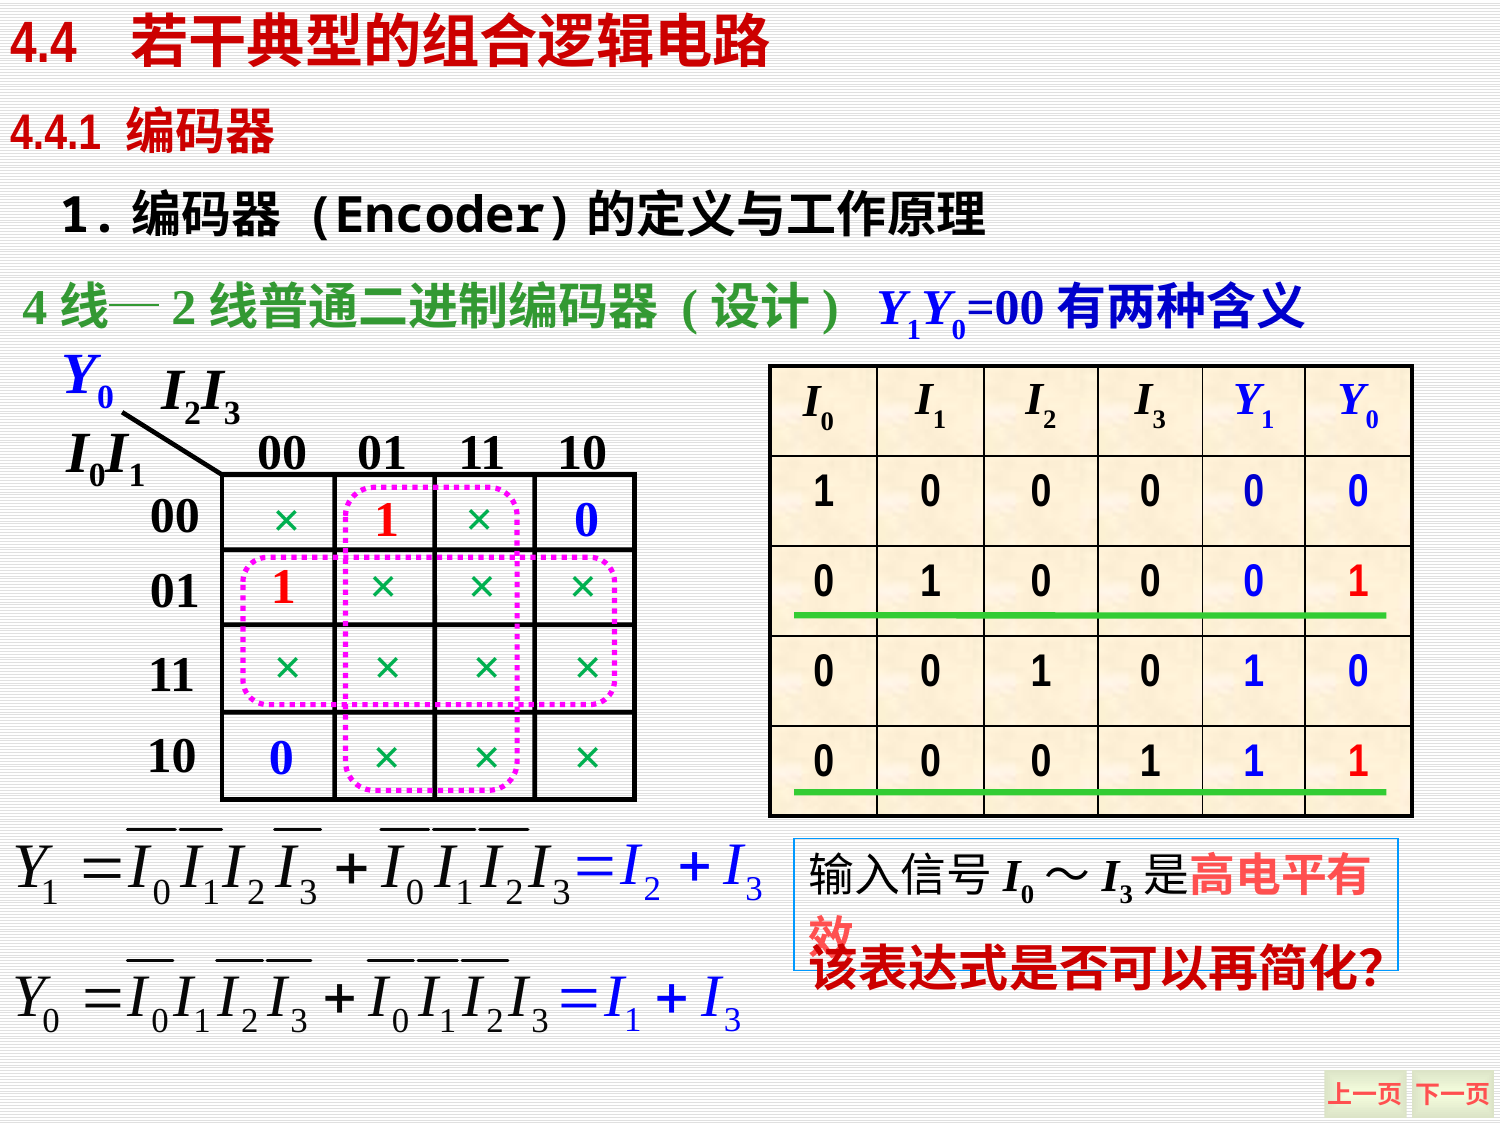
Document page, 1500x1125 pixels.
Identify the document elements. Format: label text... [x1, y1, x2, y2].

table_cell 1 [1099, 793, 1202, 814]
table_cell 1 [772, 457, 876, 545]
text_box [44, 332, 635, 800]
table_cell 0 [1306, 637, 1410, 725]
text_box 4线─2线普通二进制编码器 (设计) [7, 267, 854, 343]
text_box 该表达式是否可以再简化？ [794, 910, 1430, 1023]
table_cell 1 [1203, 727, 1304, 792]
table_cell 1 [1306, 727, 1410, 814]
table_cell 0 [1203, 616, 1304, 635]
table_cell 1 [1203, 793, 1304, 814]
table_cell 1 [1099, 727, 1202, 792]
text_box 4.4.1 编码器 [7, 97, 319, 162]
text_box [561, 824, 773, 915]
table_cell 0 [985, 793, 1097, 814]
text_box 1.编码器 (Encoder)的定义与工作原理 [44, 175, 1074, 251]
table_cell 0 [878, 793, 983, 814]
table_cell 0 [985, 457, 1097, 545]
table_cell 0 [1203, 457, 1304, 545]
table_cell 1 [985, 637, 1097, 725]
table_cell 0 [1099, 547, 1202, 615]
table_cell 1 [1306, 547, 1410, 635]
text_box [7, 813, 583, 920]
table_cell 0 [1099, 637, 1202, 725]
table_cell 0 [878, 727, 983, 792]
table_cell 0 [878, 637, 983, 725]
table_cell 0 [1099, 616, 1202, 635]
table_header I2 [985, 368, 1097, 455]
table_cell 1 [1203, 637, 1304, 725]
table_header I1 [878, 368, 983, 455]
text_box 4.4 若干典型的组合逻辑电路 [7, 2, 863, 77]
table_cell 0 [985, 616, 1097, 635]
text_box Y1Y0=00有两种含义 [861, 267, 1351, 354]
table_cell 0 [1306, 457, 1410, 545]
table_cell 1 [878, 547, 983, 615]
table_cell 0 [772, 547, 876, 635]
table_cell 1 [878, 616, 983, 635]
text_box 输入信号I0～I3是高电平有效 [794, 838, 1399, 910]
table_cell 0 [1203, 547, 1304, 615]
table_cell 0 [878, 457, 983, 545]
table_cell 0 [772, 637, 876, 725]
table_cell 0 [985, 547, 1097, 615]
table_header Y1 [1203, 368, 1304, 455]
table_header Y0 [1306, 368, 1410, 455]
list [7, 946, 559, 1047]
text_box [546, 955, 753, 1047]
table_header I0 [772, 368, 876, 455]
table_cell 0 [1099, 457, 1202, 545]
table_cell 0 [772, 727, 876, 814]
table_header I3 [1099, 368, 1202, 455]
table_cell 0 [985, 727, 1097, 792]
